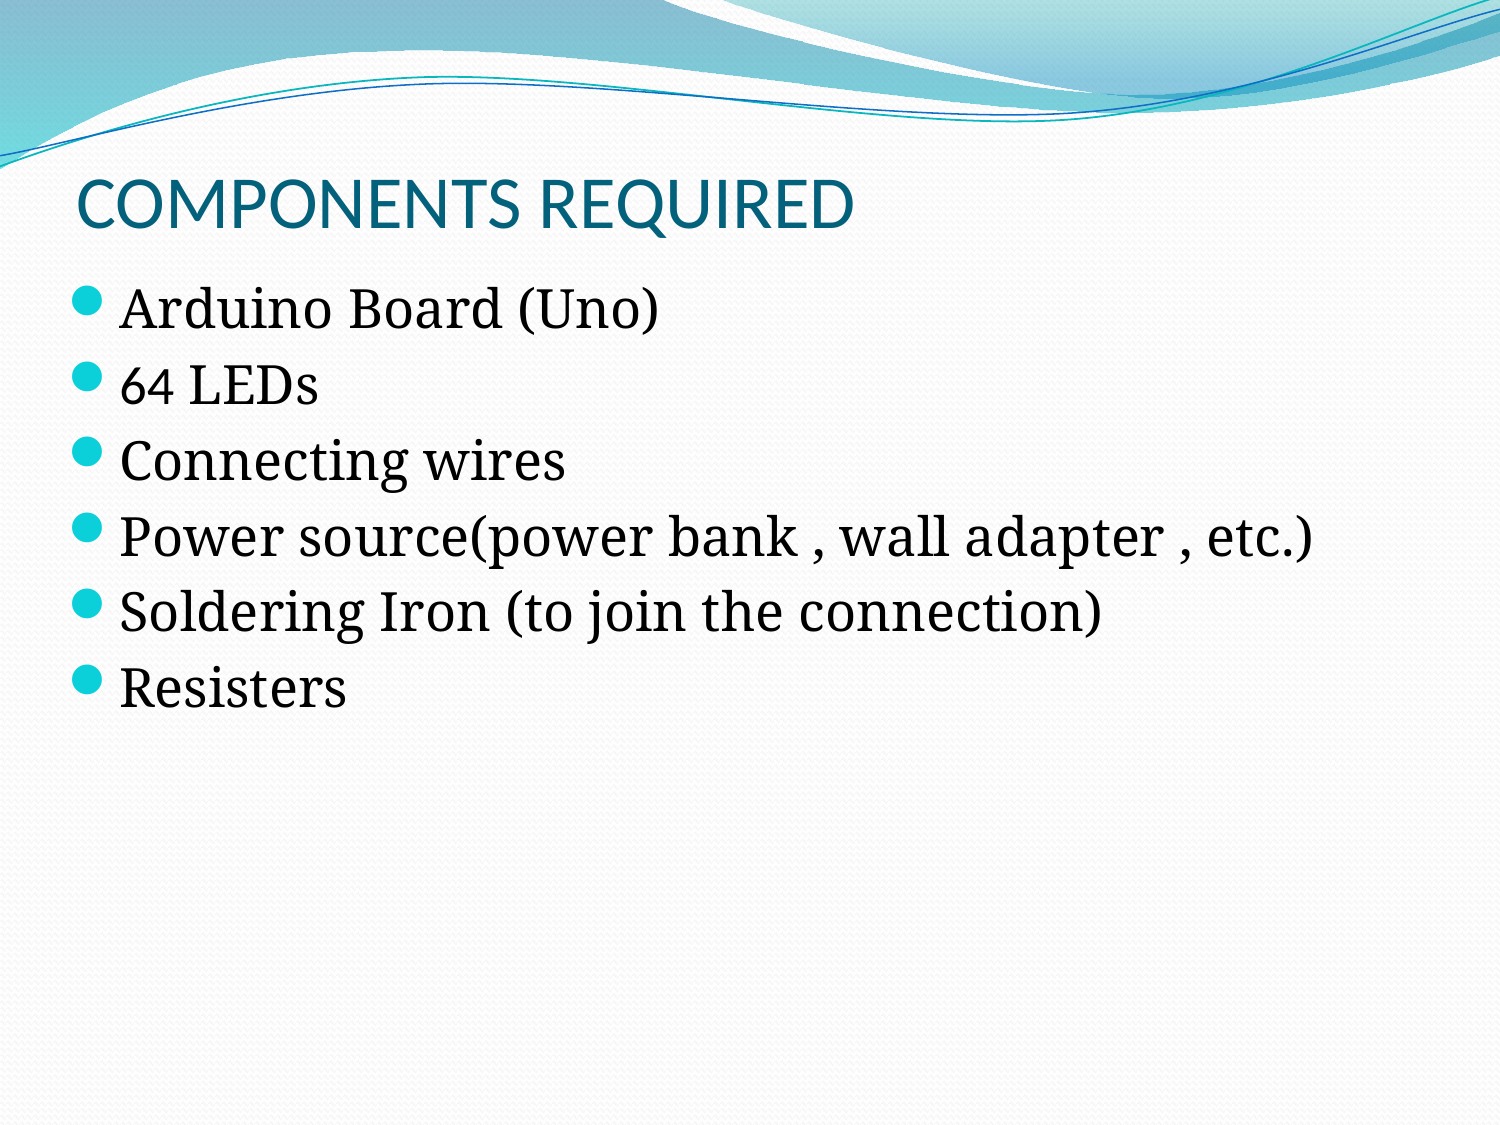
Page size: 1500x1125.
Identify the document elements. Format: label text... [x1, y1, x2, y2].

list Arduino Board (Uno) 64 LEDs Connecting wires Power source(power bank , wall adapter , etc.) Soldering Iron (to join the connection) Resisters [53, 267, 1436, 1071]
title COMPONENTS REQUIRED [76, 125, 1427, 244]
